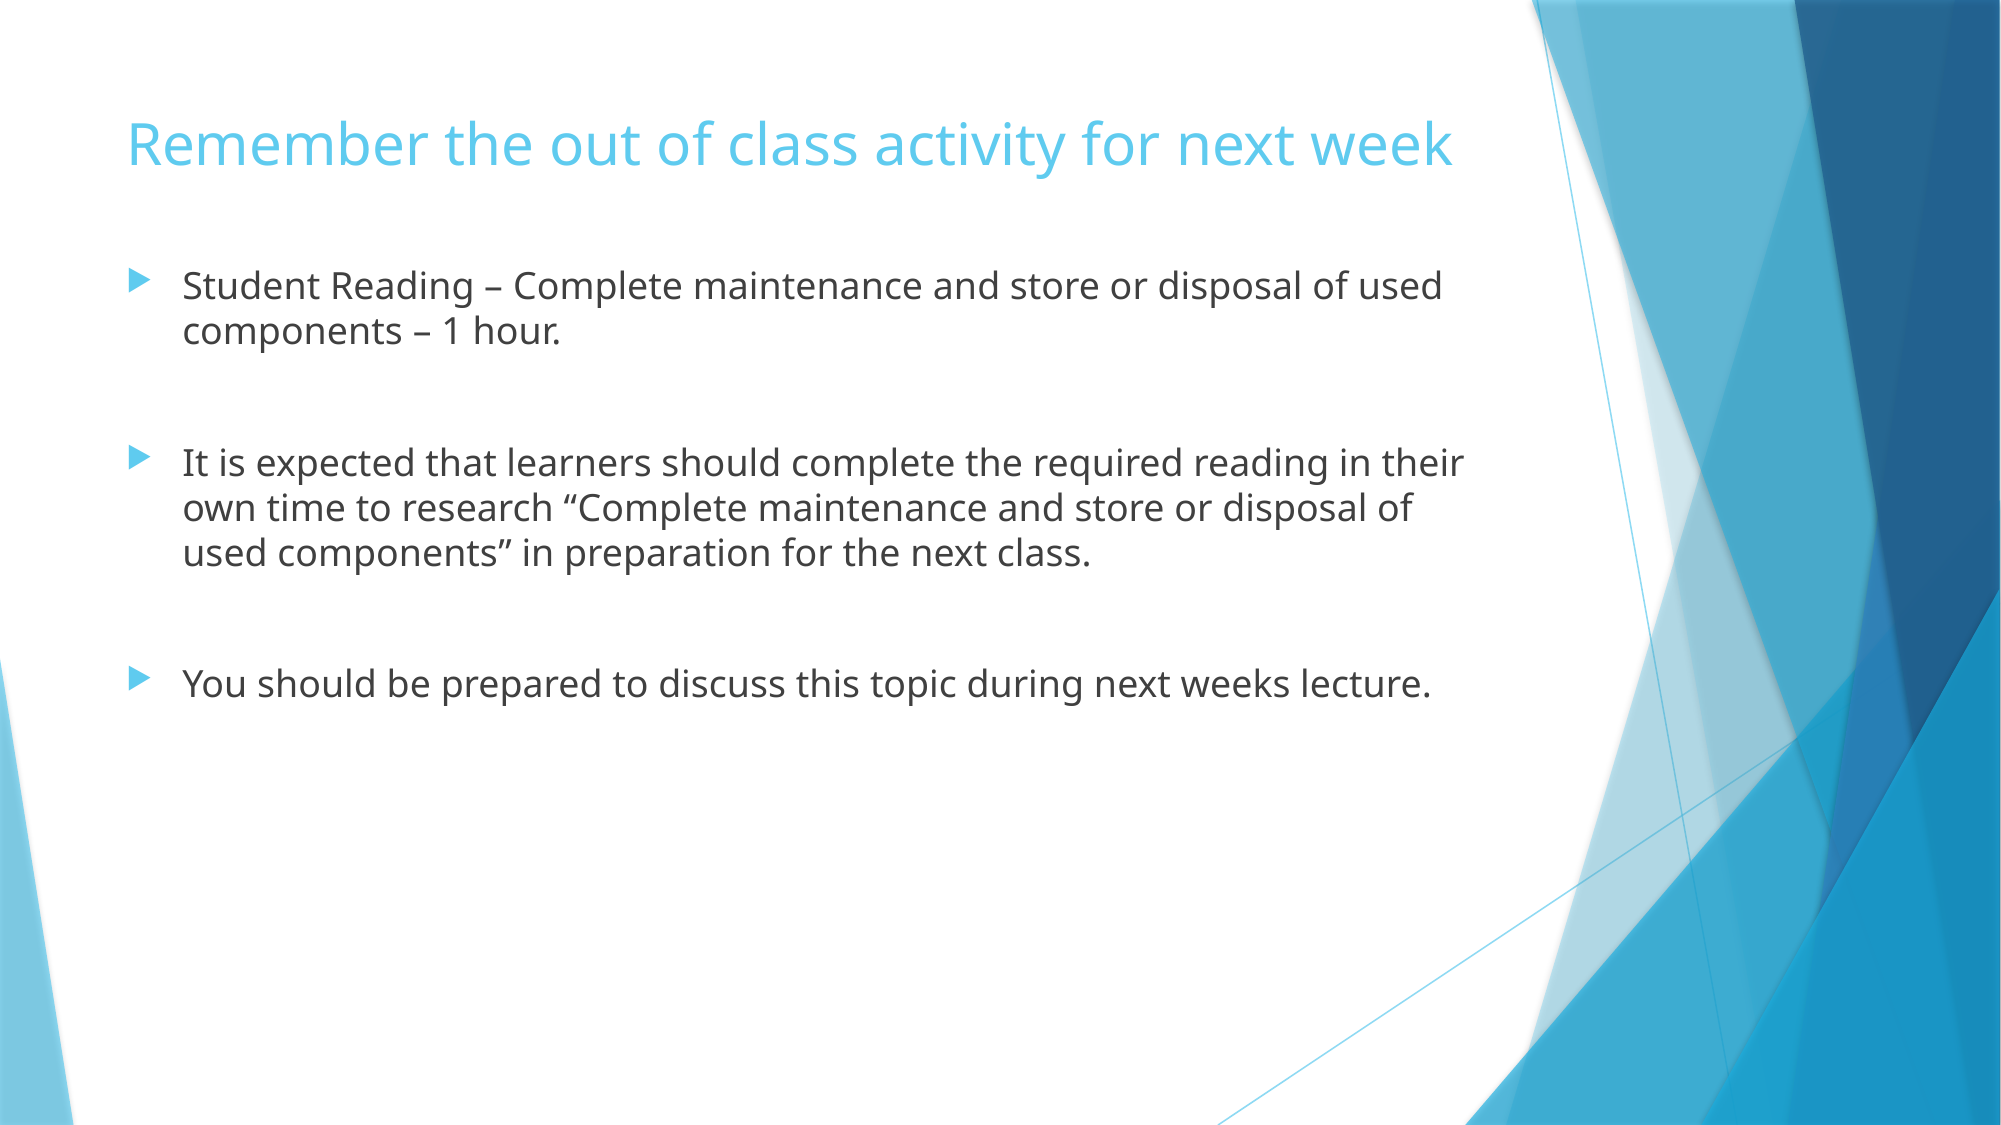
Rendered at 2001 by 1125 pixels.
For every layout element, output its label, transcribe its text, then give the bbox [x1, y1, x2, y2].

list Student Reading – Complete maintenance and store or disposal of used components – 1 hour. It is expected that learners should complete the required reading in their own time to research “Complete maintenance and store or disposal of used components” in preparation for the next class. You should be prepared to discuss this topic during next weeks lecture. [111, 254, 1522, 992]
title Remember the out of class activity for next week [111, 99, 1522, 211]
